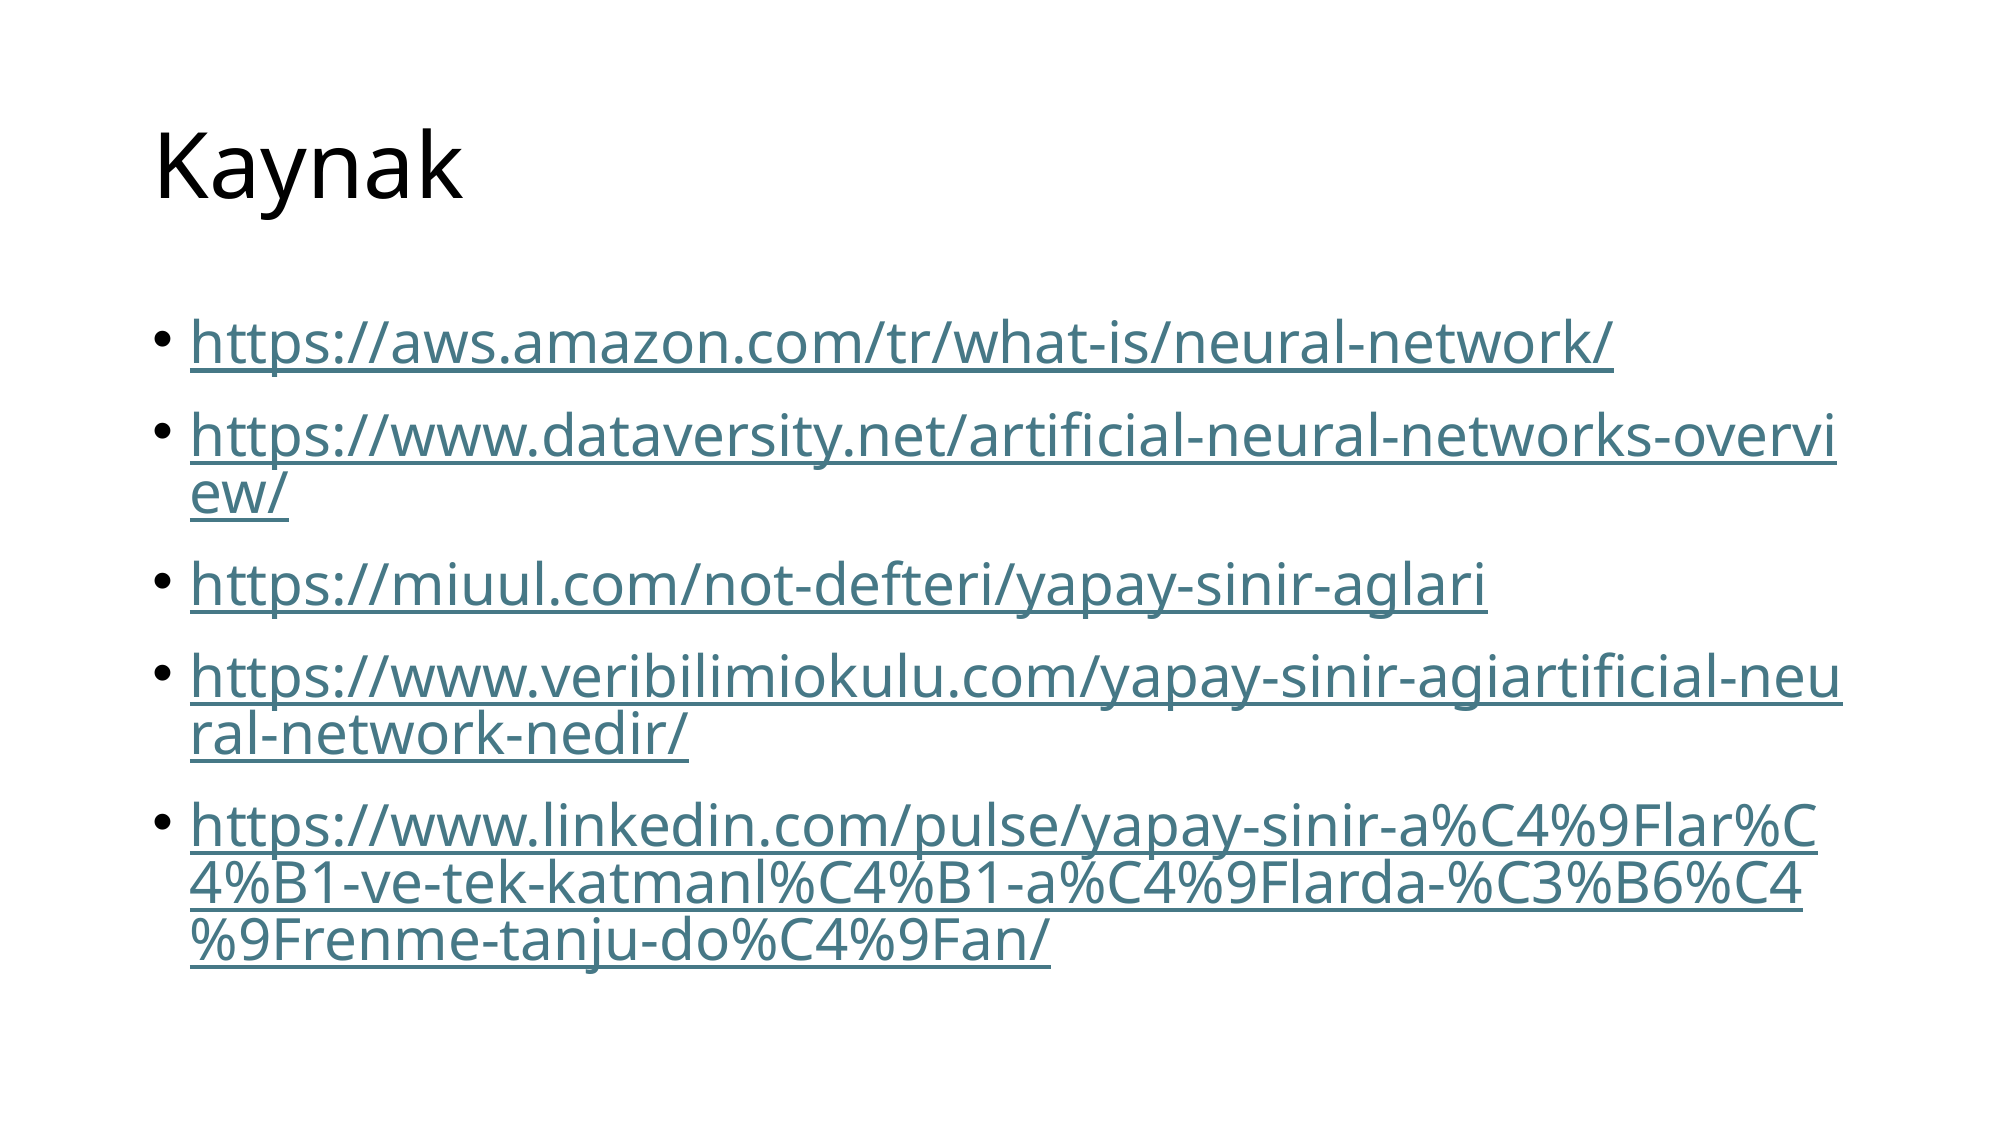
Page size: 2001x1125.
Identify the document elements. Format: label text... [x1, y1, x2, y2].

title Kaynak [137, 59, 1863, 278]
list https://aws.amazon.com/tr/what-is/neural-network/ https://www.dataversity.net/artificial-neural-networks-overview/ https://miuul.com/not-defteri/yapay-sinir-aglari https://www.veribilimiokulu.com/yapay-sinir-agiartificial-neural-network-nedir/ https://www.linkedin.com/pulse/yapay-sinir-a%C4%9Flar%C4%B1-ve-tek-katmanl%C4%B1-a%C4%9Flarda-%C3%B6%C4%9Frenme-tanju-do%C4%9Fan/ [137, 299, 1863, 1014]
